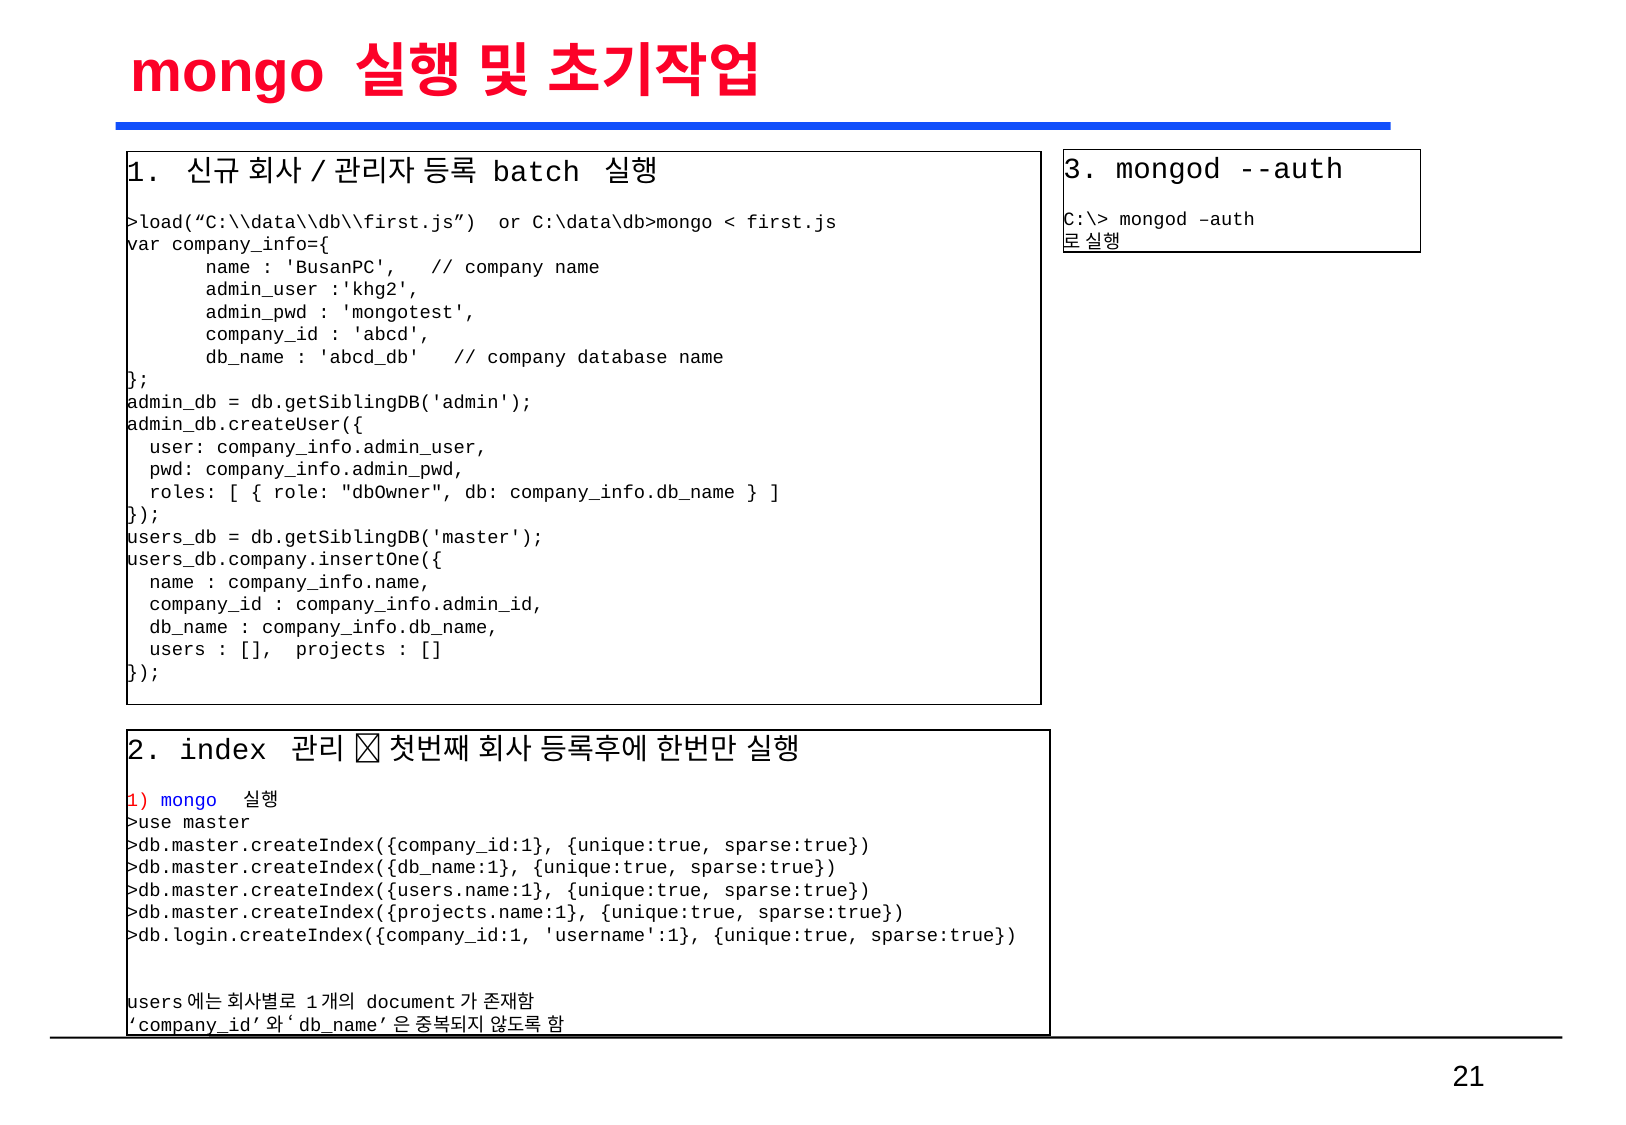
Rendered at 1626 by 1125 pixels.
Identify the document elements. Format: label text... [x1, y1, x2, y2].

title mongo 실행 및 초기작업 [115, 25, 1510, 120]
text_box 2. index 관리  첫번째 회사 등록후에 한번만 실행 1) mongo 실행 >use master >db.master.createIndex({company_id:1}, {unique:true, sparse:true}) >db.master.createIndex({db_name:1}, {unique:true, sparse:true}) >db.master.createIndex({users.name:1}, {unique:true, sparse:true}) >db.master.createIndex({projects.name:1}, {unique:true, sparse:true}) >db.login.createIndex({company_id:1, 'username':1}, {unique:true, sparse:true}) users에는 회사별로 1개의 document가 존재함 ‘company_id’와 ‘db_name’은 중복되지 않도록 함 [126, 729, 1050, 1035]
slide_number 21 [1162, 1049, 1501, 1101]
text_box 3. mongod --auth C:\> mongod –auth 로 실행 [1063, 149, 1421, 253]
text_box 1. 신규 회사/관리자 등록 batch 실행 >load(“C:\\data\\db\\first.js”) or C:\data\db>mongo < first.js var company_info={ name : 'BusanPC', // company name admin_user :'khg2', admin_pwd : 'mongotest', company_id : 'abcd', db_name : 'abcd_db' // company database name }; admin_db = db.getSiblingDB('admin'); admin_db.createUser({ user: company_info.admin_user, pwd: company_info.admin_pwd, roles: [ { role: "dbOwner", db: company_info.db_name } ] }); users_db = db.getSiblingDB('master'); users_db.company.insertOne({ name : company_info.name, company_id : company_info.admin_id, db_name : company_info.db_name, users : [], projects : [] }); [126, 151, 1041, 705]
